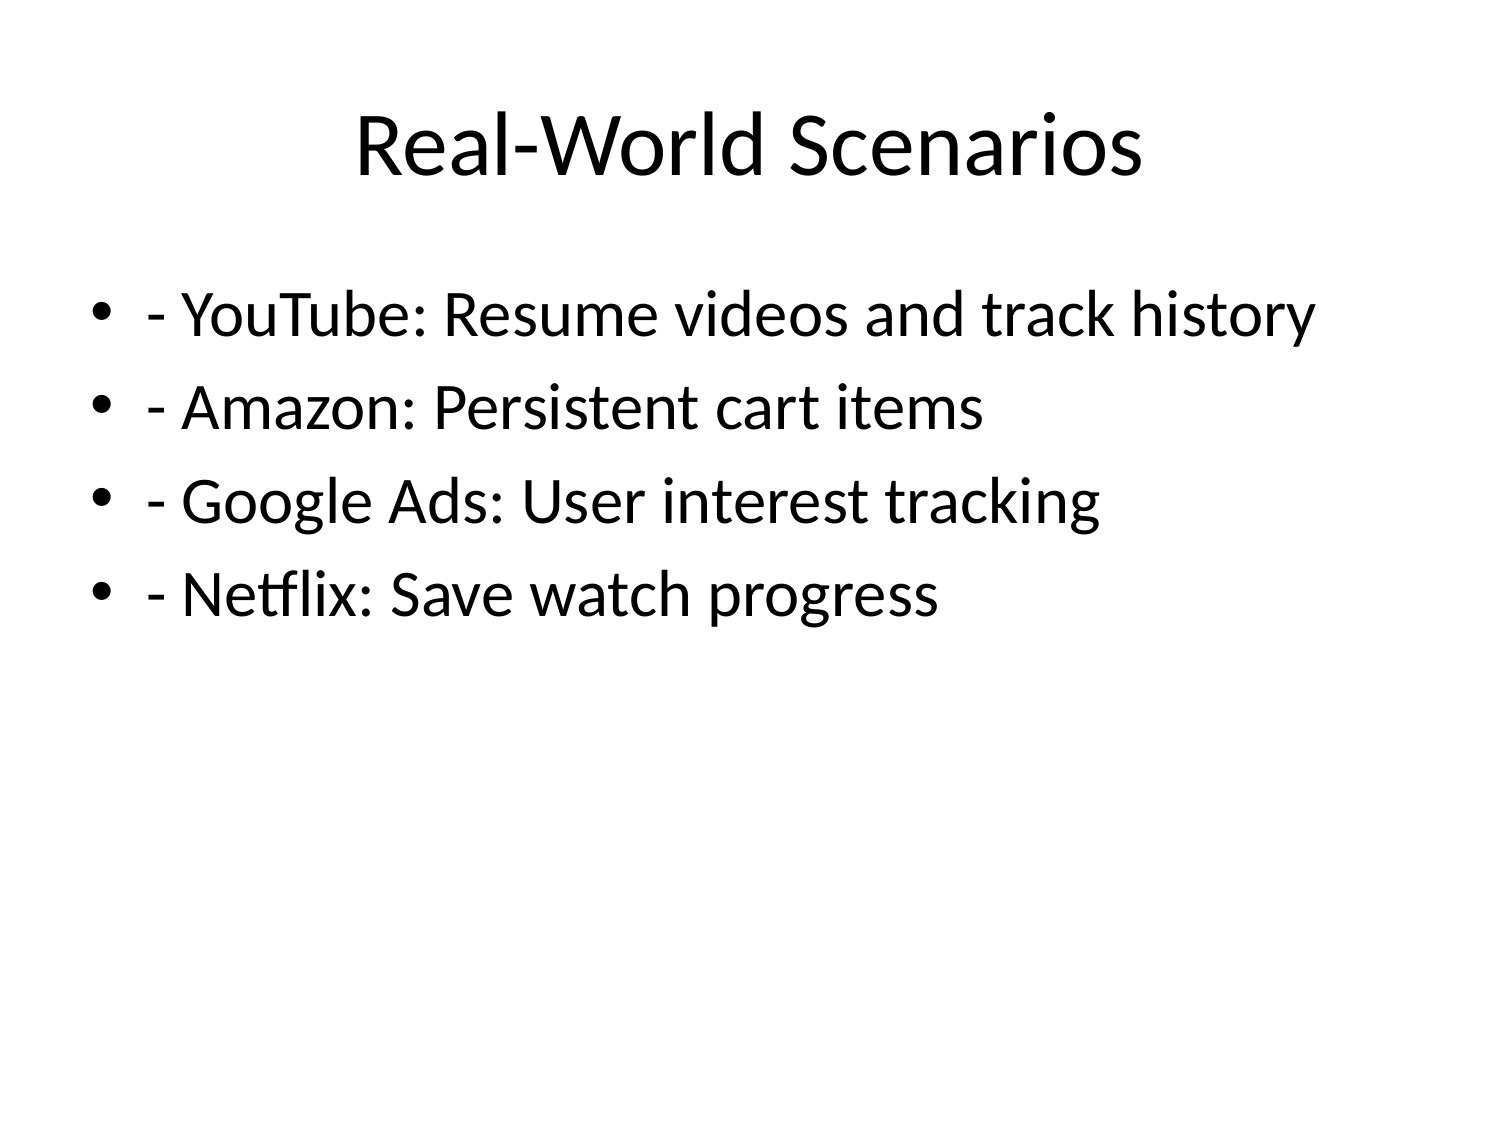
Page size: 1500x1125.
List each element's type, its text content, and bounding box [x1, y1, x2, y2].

list - YouTube: Resume videos and track history - Amazon: Persistent cart items - Google Ads: User interest tracking - Netflix: Save watch progress [75, 262, 1425, 1005]
title Real-World Scenarios [75, 45, 1425, 233]
